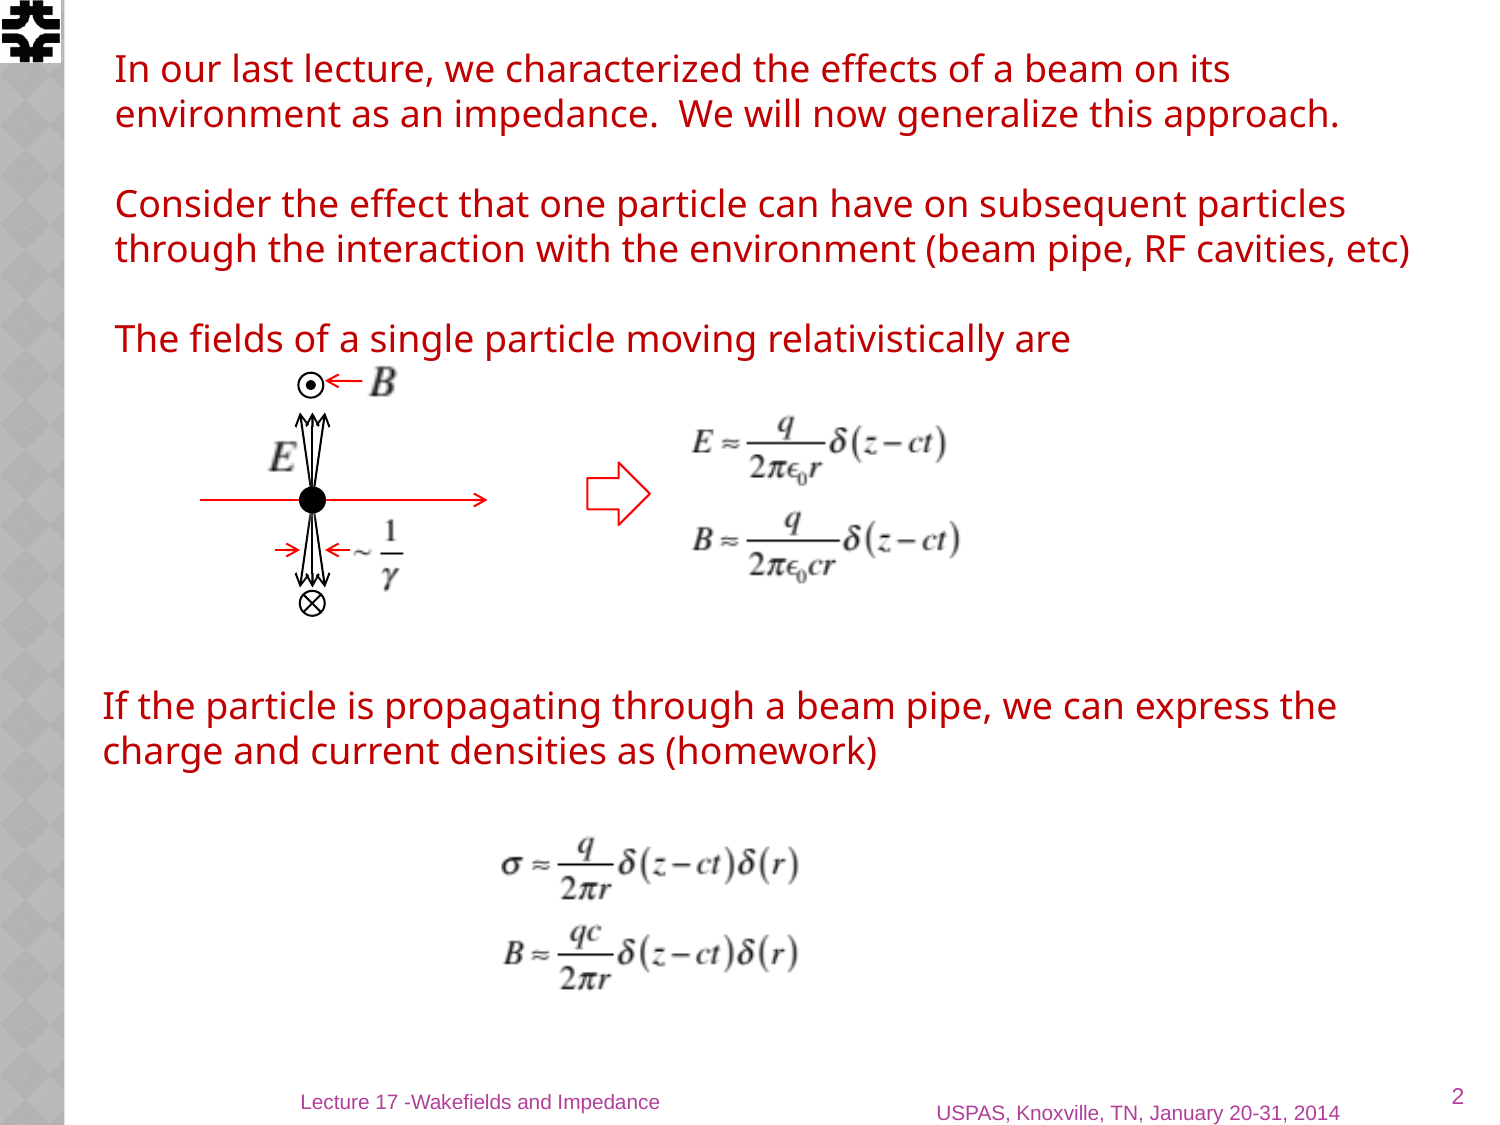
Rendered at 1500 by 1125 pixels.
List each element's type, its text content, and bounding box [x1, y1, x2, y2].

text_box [312, 499, 326, 588]
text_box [299, 411, 309, 442]
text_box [299, 479, 306, 498]
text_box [312, 411, 326, 498]
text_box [297, 372, 324, 399]
text_box If the particle is propagating through a beam pipe, we can express the charge and current densities as (homework) [87, 674, 1425, 780]
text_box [349, 511, 406, 596]
text_box [584, 459, 654, 529]
picture [0, 0, 61, 63]
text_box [687, 399, 963, 589]
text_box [362, 362, 401, 401]
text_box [299, 590, 326, 617]
footer Lecture 17 -Wakefields and Impedance [75, 1075, 675, 1114]
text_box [262, 437, 301, 476]
slide_number 7 [299, 411, 312, 499]
slide_number 2 [1367, 1071, 1465, 1110]
text_box In our last lecture, we characterized the effects of a beam on its environment as an impedance. We will now generalize this approach. Consider the effect that one particle can have on subsequent particles through the interaction with the environment (beam pipe, RF cavities, etc) The fields of a single particle moving relativistically are [99, 37, 1463, 368]
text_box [498, 820, 802, 993]
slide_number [862, 1077, 1355, 1125]
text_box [321, 550, 326, 559]
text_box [299, 499, 308, 588]
